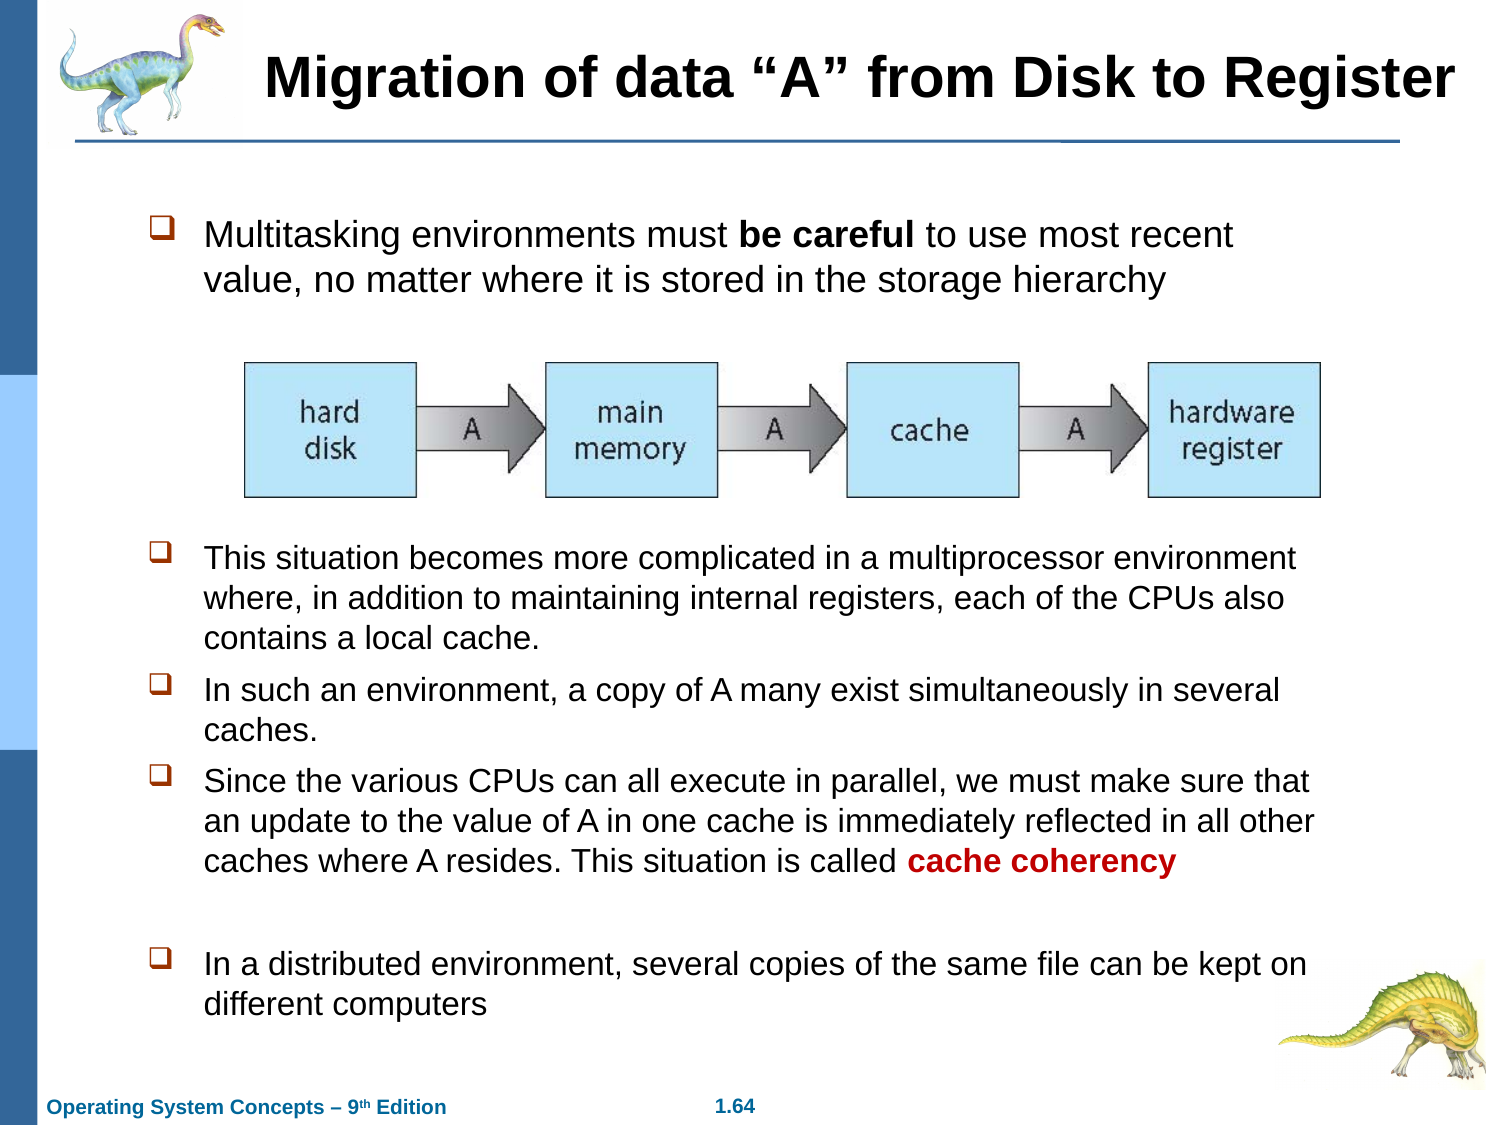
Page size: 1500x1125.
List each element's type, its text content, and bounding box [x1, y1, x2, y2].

title Migration of data “A” from Disk to Register [186, 22, 1500, 117]
picture [1275, 959, 1486, 1090]
picture [46, 0, 243, 149]
picture [244, 362, 1322, 498]
list Multitasking environments must be careful to use most recent value, no matter where it is stored in the storage hierarchy This situation becomes more complicated in a multiprocessor environment where, in addition to maintaining internal registers, each of the CPUs also contains a local cache. In such an environment, a copy of A many exist simultaneously in several caches. Since the various CPUs can all execute in parallel, we must make sure that an update to the value of A in one cache is immediately reflected in all other caches where A resides. This situation is called cache coherency In a distributed environment, several copies of the same file can be kept on different computers [132, 202, 1345, 946]
